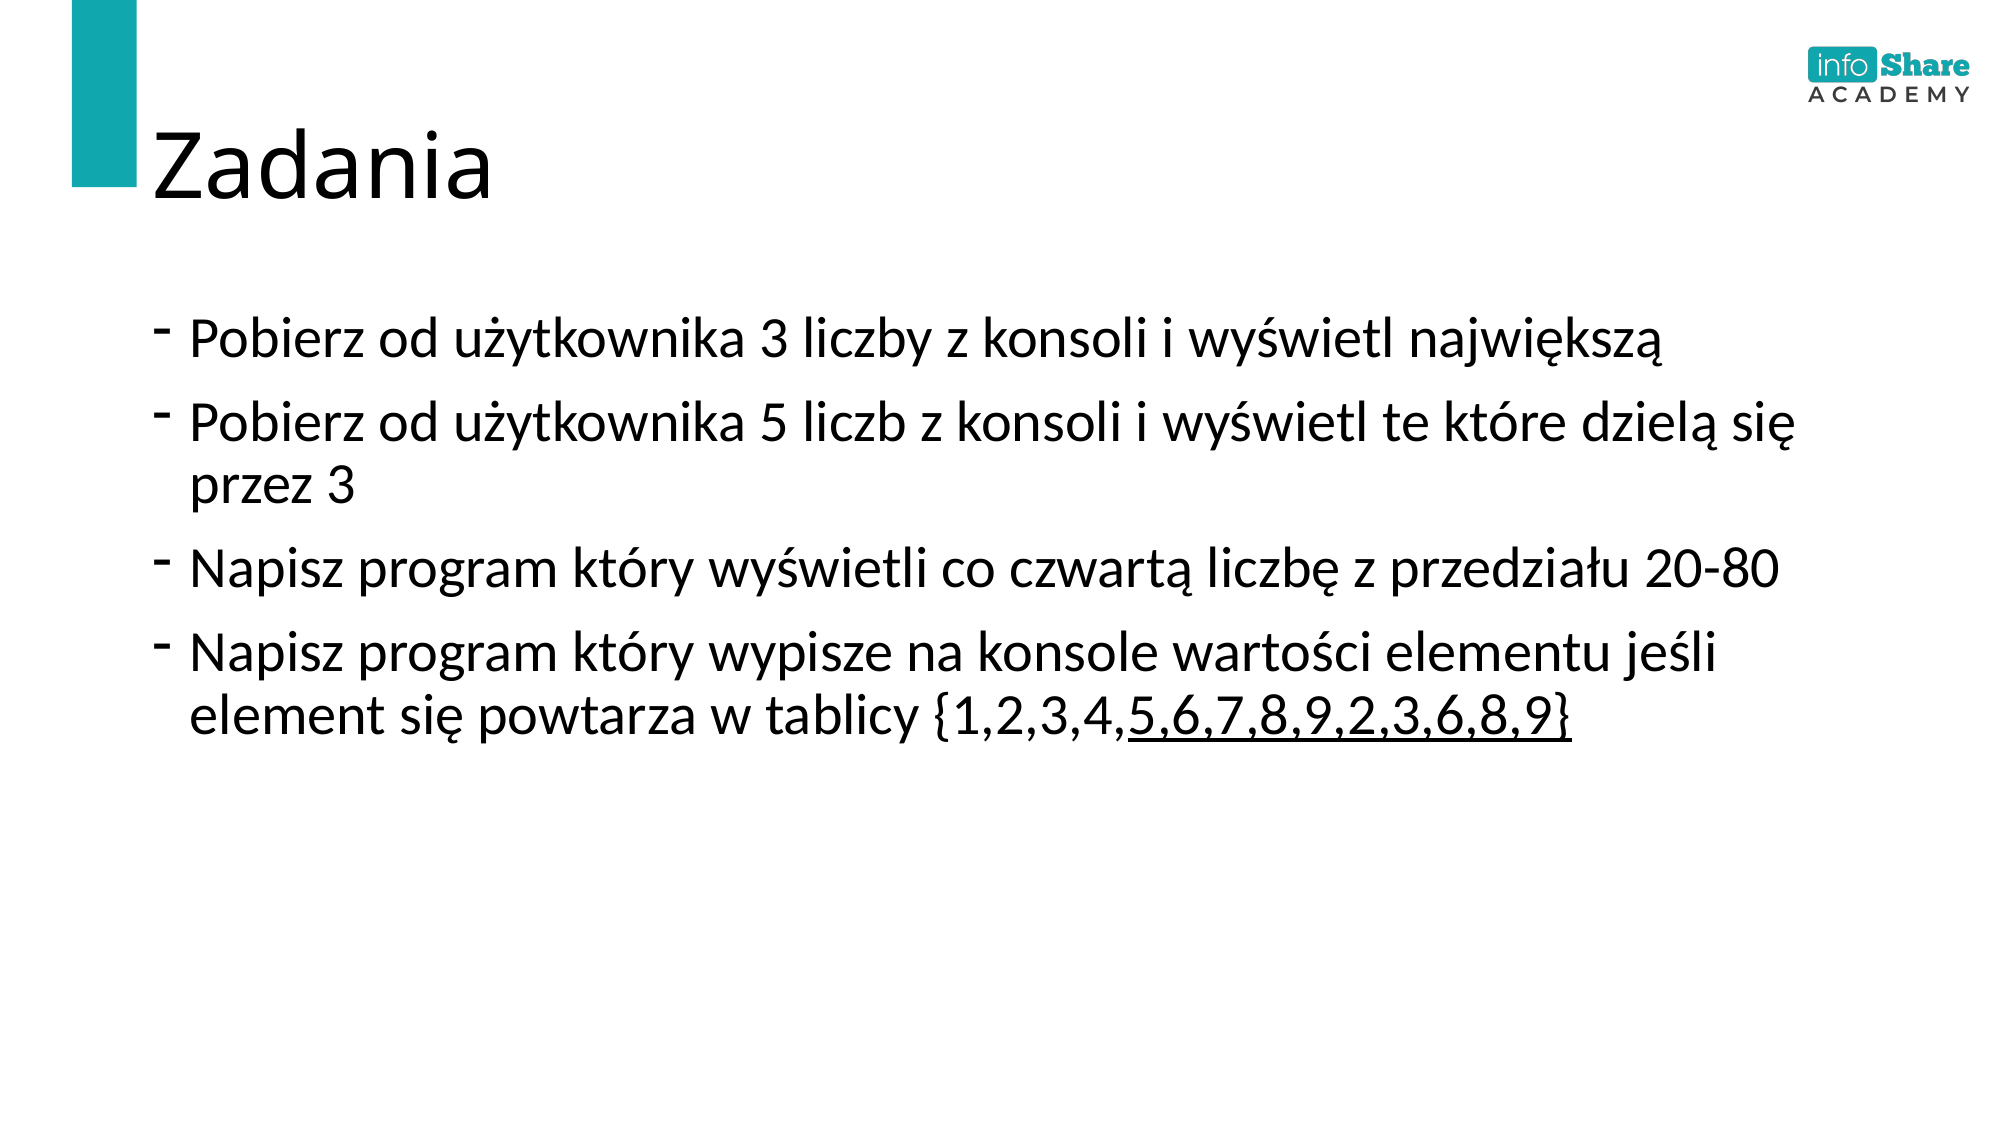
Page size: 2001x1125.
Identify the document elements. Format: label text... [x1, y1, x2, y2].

picture [1778, 0, 2000, 157]
title Zadania [137, 59, 1863, 278]
text_box [71, 0, 137, 188]
list Pobierz od użytkownika 3 liczby z konsoli i wyświetl największą Pobierz od użytkownika 5 liczb z konsoli i wyświetl te które dzielą się przez 3 Napisz program który wyświetli co czwartą liczbę z przedziału 20-80 Napisz program który wypisze na konsole wartości elementu jeśli element się powtarza w tablicy {1,2,3,4,5,6,7,8,9,2,3,6,8,9} [137, 299, 1863, 1014]
